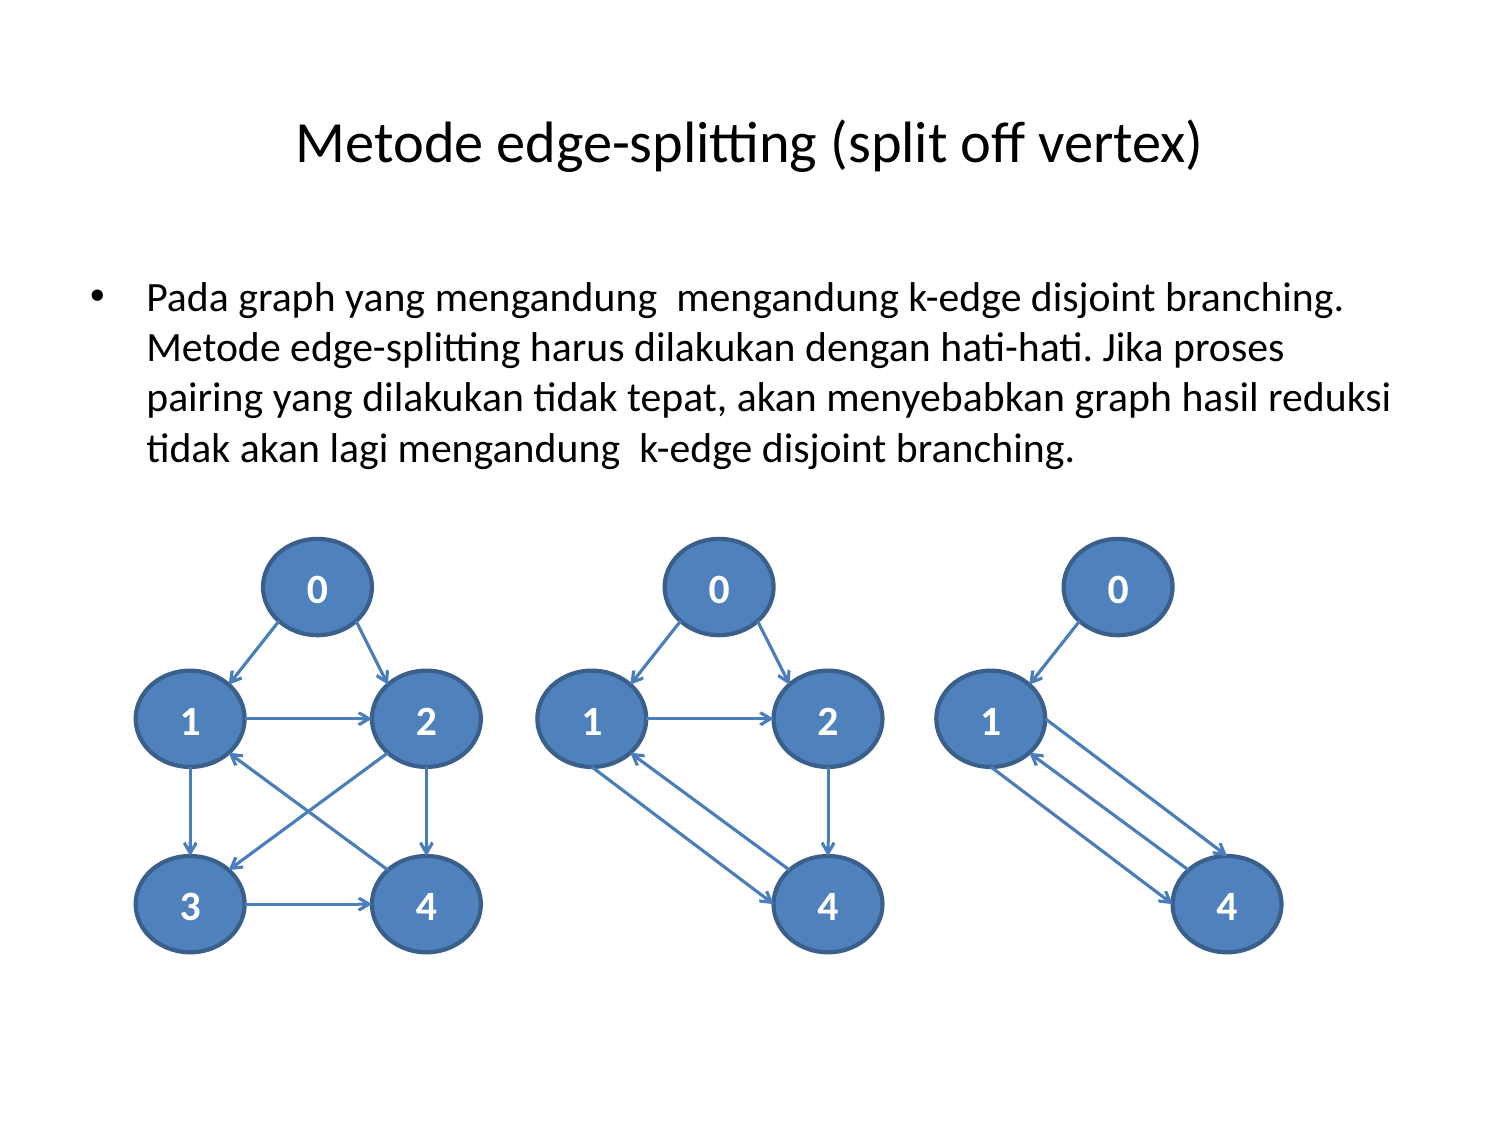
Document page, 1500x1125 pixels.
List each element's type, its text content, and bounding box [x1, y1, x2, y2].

list Pada graph yang mengandung mengandung k-edge disjoint branching. Metode edge-splitting harus dilakukan dengan hati-hati. Jika proses pairing yang dilakukan tidak tepat, akan menyebabkan graph hasil reduksi tidak akan lagi mengandung k-edge disjoint branching. [75, 262, 1425, 1005]
title Metode edge-splitting (split off vertex) [75, 45, 1425, 233]
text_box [135, 538, 1282, 953]
